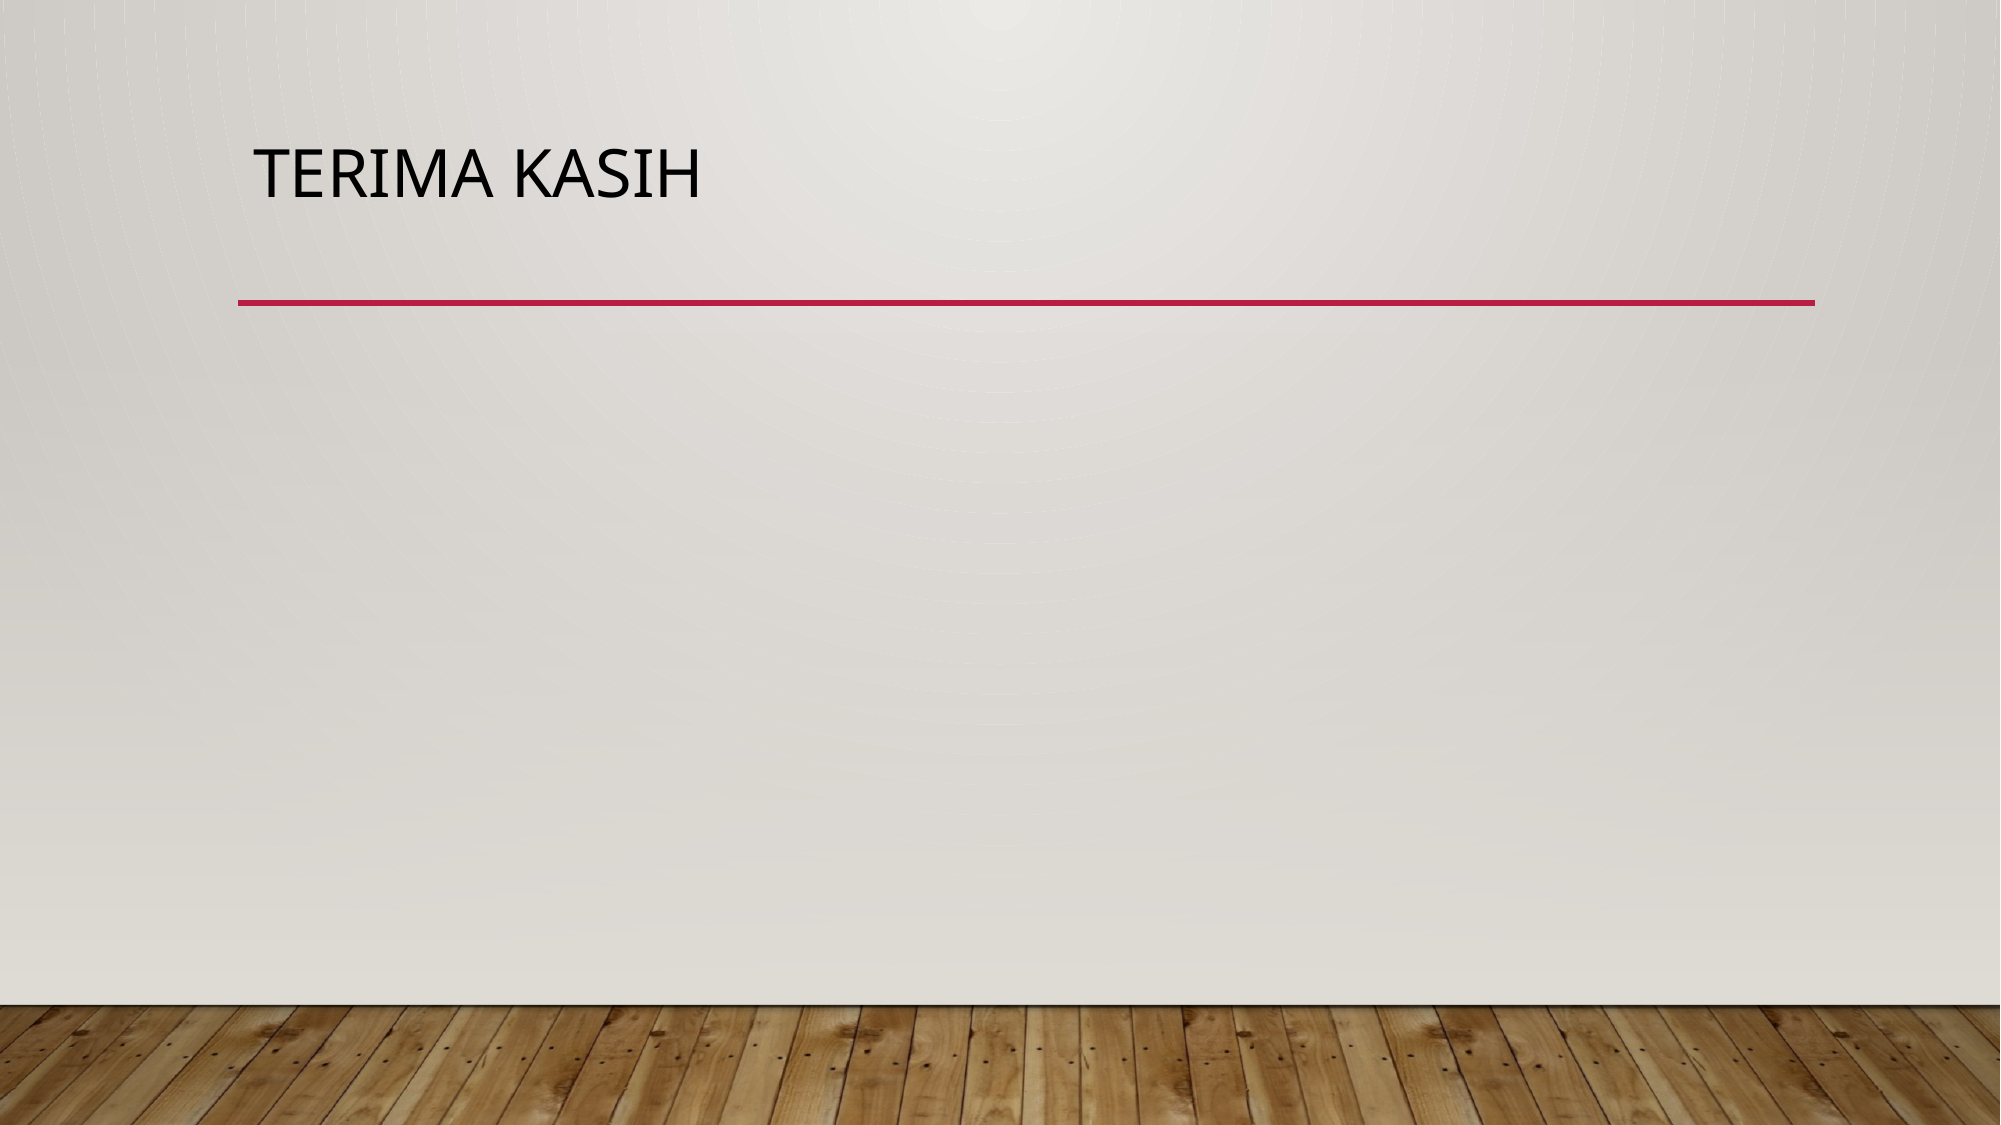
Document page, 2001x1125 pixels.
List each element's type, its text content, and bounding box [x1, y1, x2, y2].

title Terima Kasih [238, 131, 1814, 305]
picture [0, 1005, 2000, 1125]
